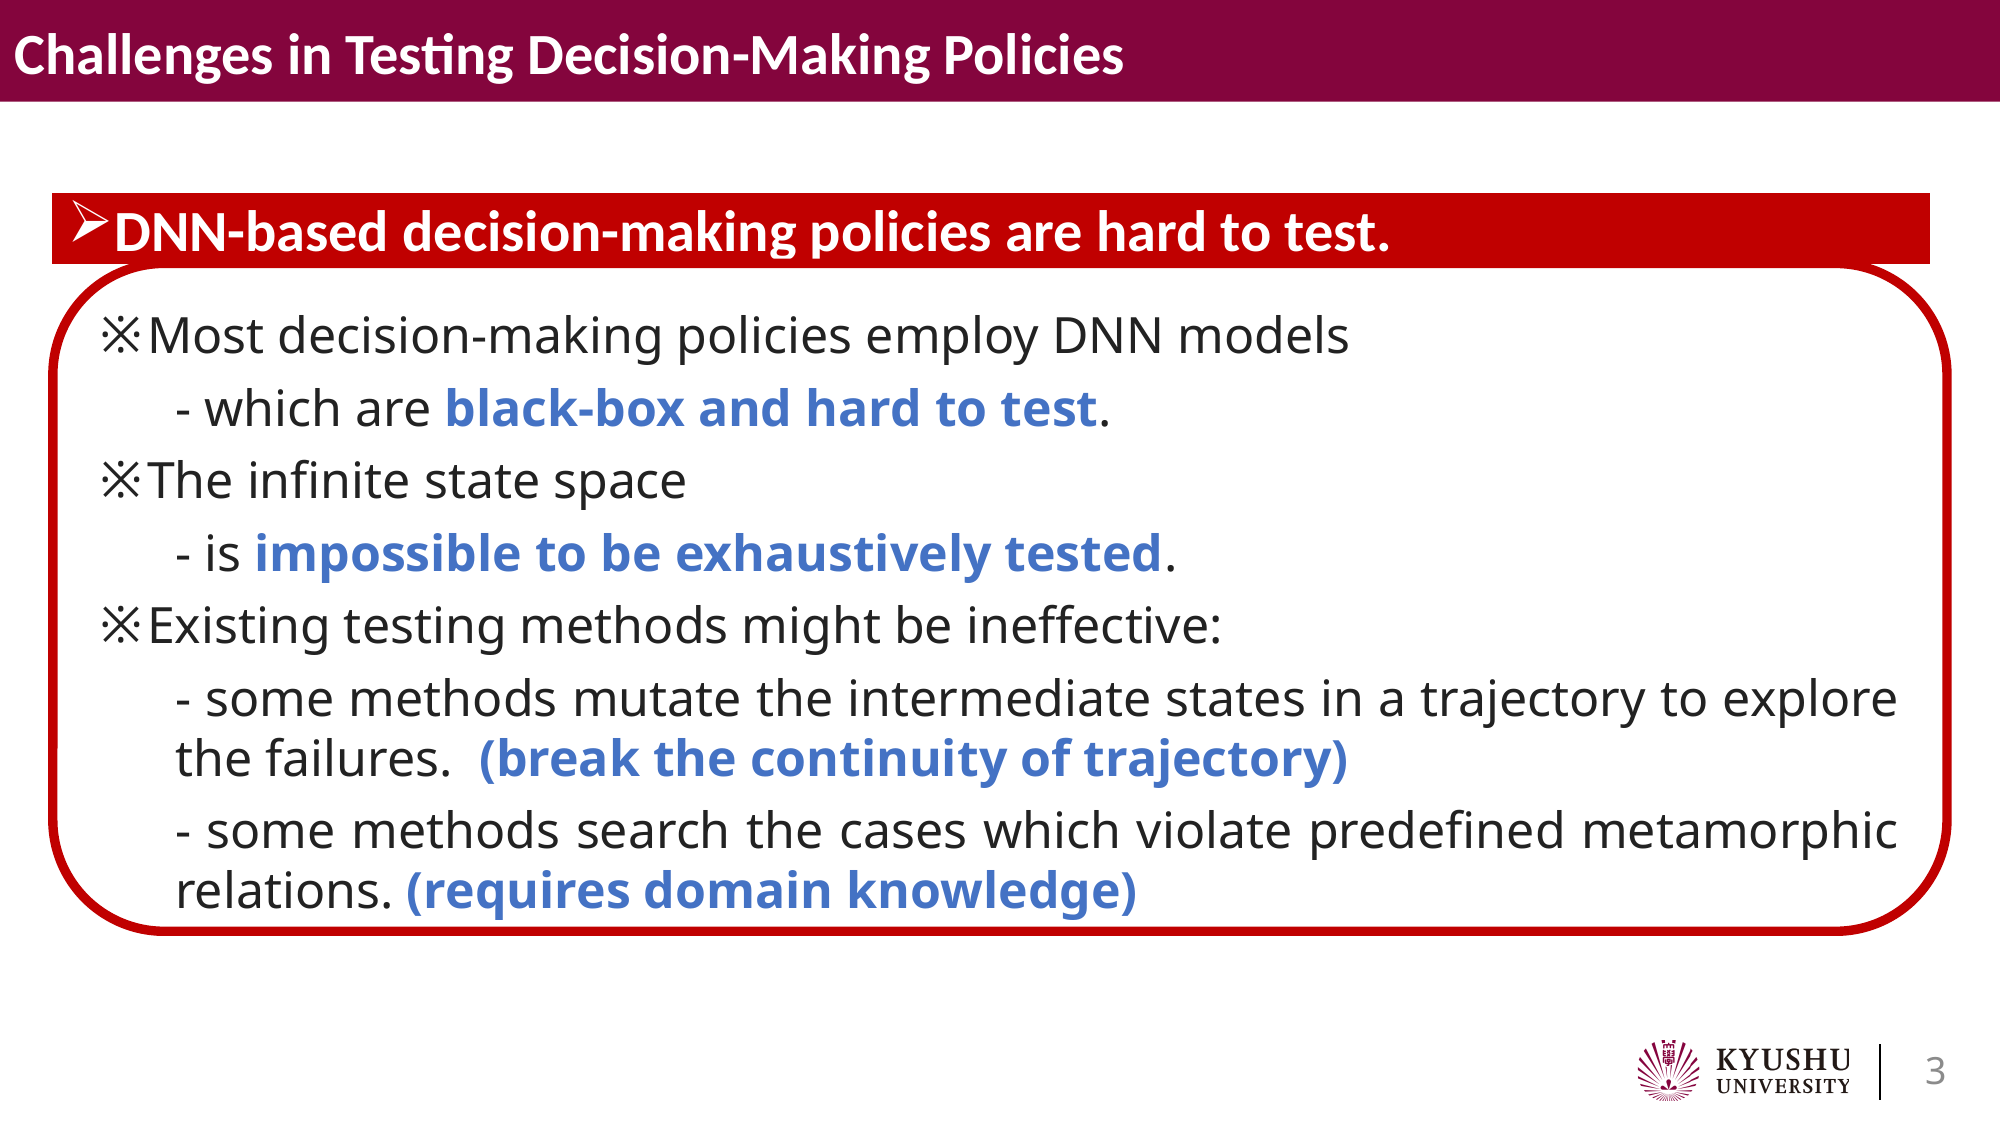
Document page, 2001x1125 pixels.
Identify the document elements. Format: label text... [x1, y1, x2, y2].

text_box Challenges in Testing Decision-Making Policies [0, 8, 1749, 94]
slide_number 3 [1884, 1050, 1988, 1094]
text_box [52, 193, 1947, 932]
